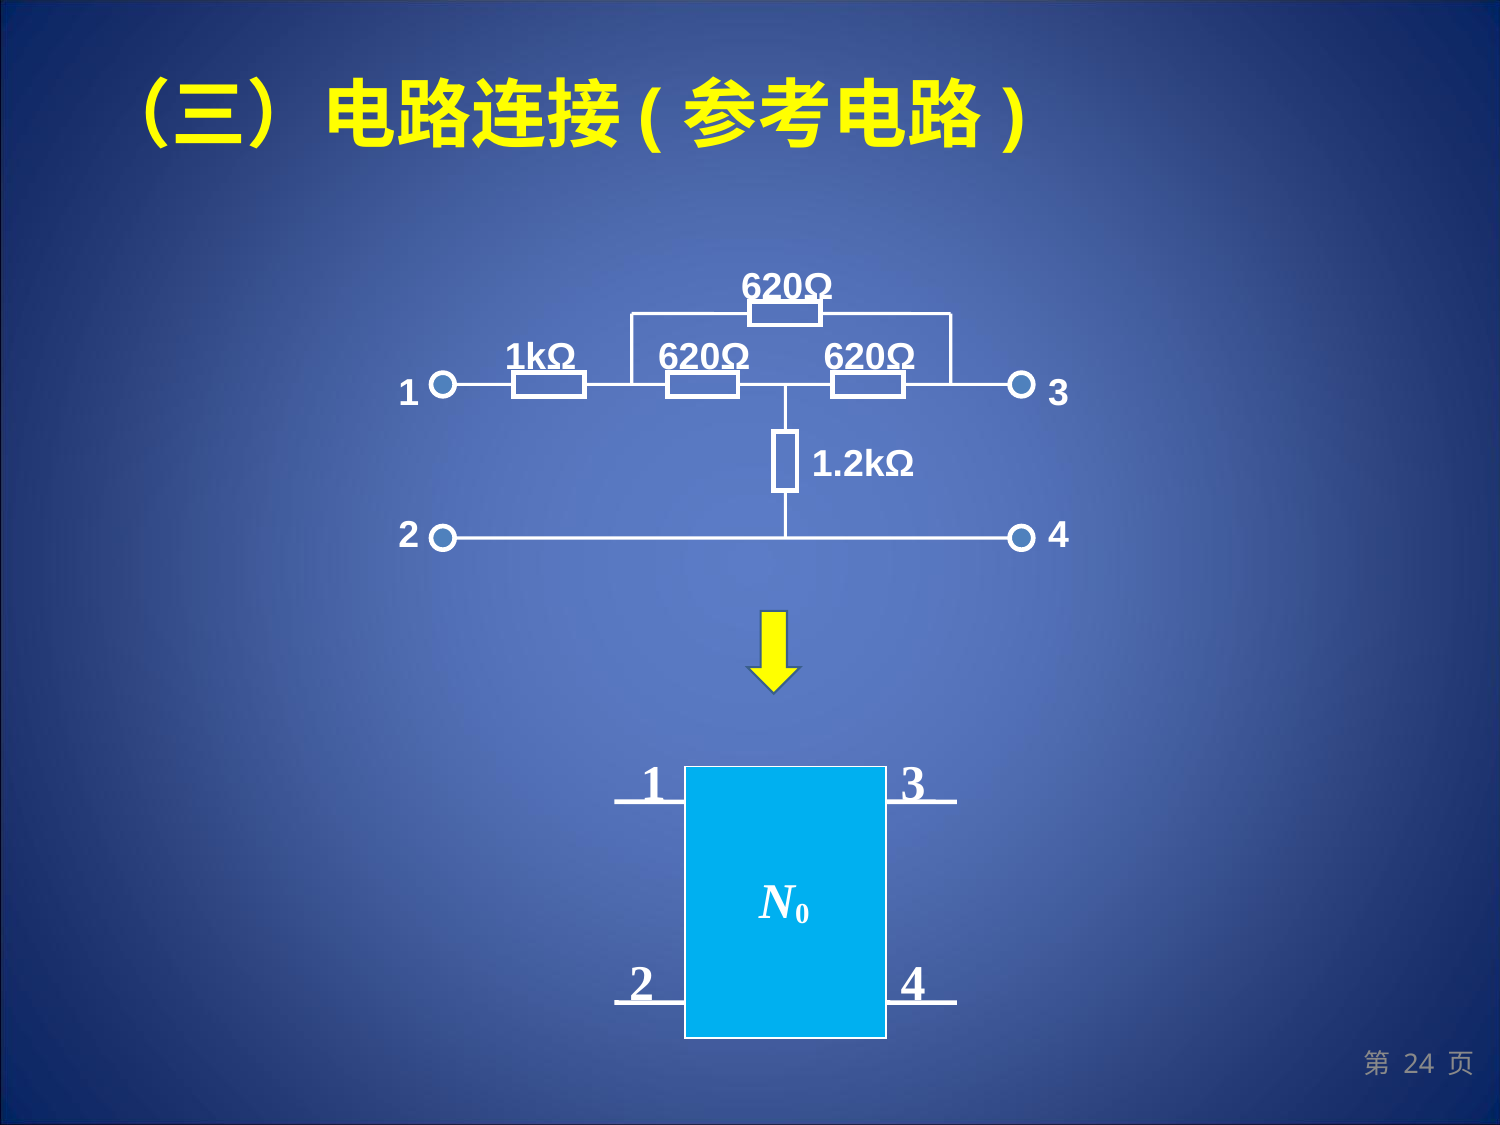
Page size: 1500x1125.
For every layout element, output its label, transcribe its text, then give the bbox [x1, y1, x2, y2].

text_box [614, 742, 957, 1039]
text_box [744, 609, 803, 696]
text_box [383, 254, 1117, 563]
picture [0, 0, 1500, 1125]
slide_number 第 24 页 [1338, 1040, 1500, 1089]
title （三）电路连接(参考电路) [70, 41, 1051, 181]
